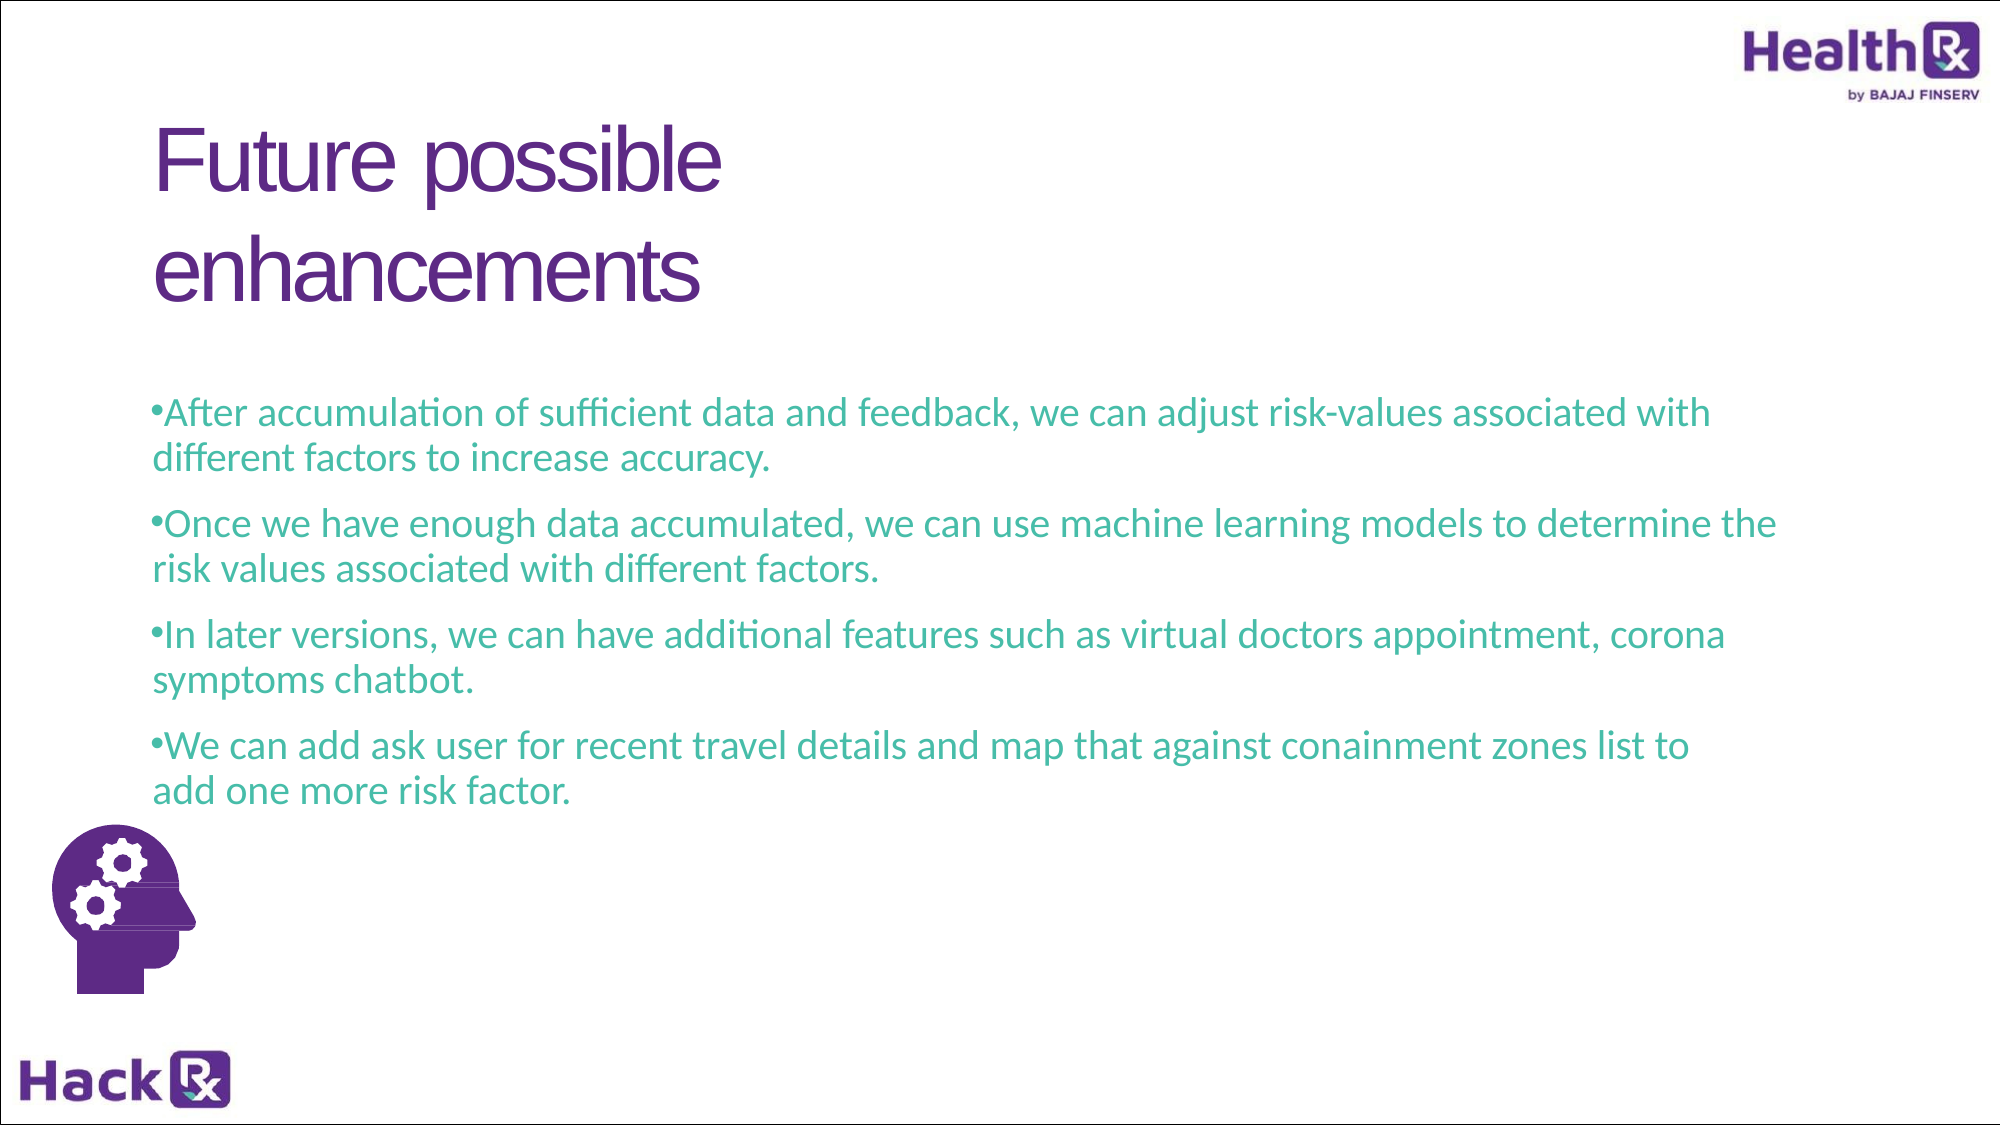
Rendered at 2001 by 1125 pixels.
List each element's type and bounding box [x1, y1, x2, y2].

text_box [0, 0, 2000, 1125]
